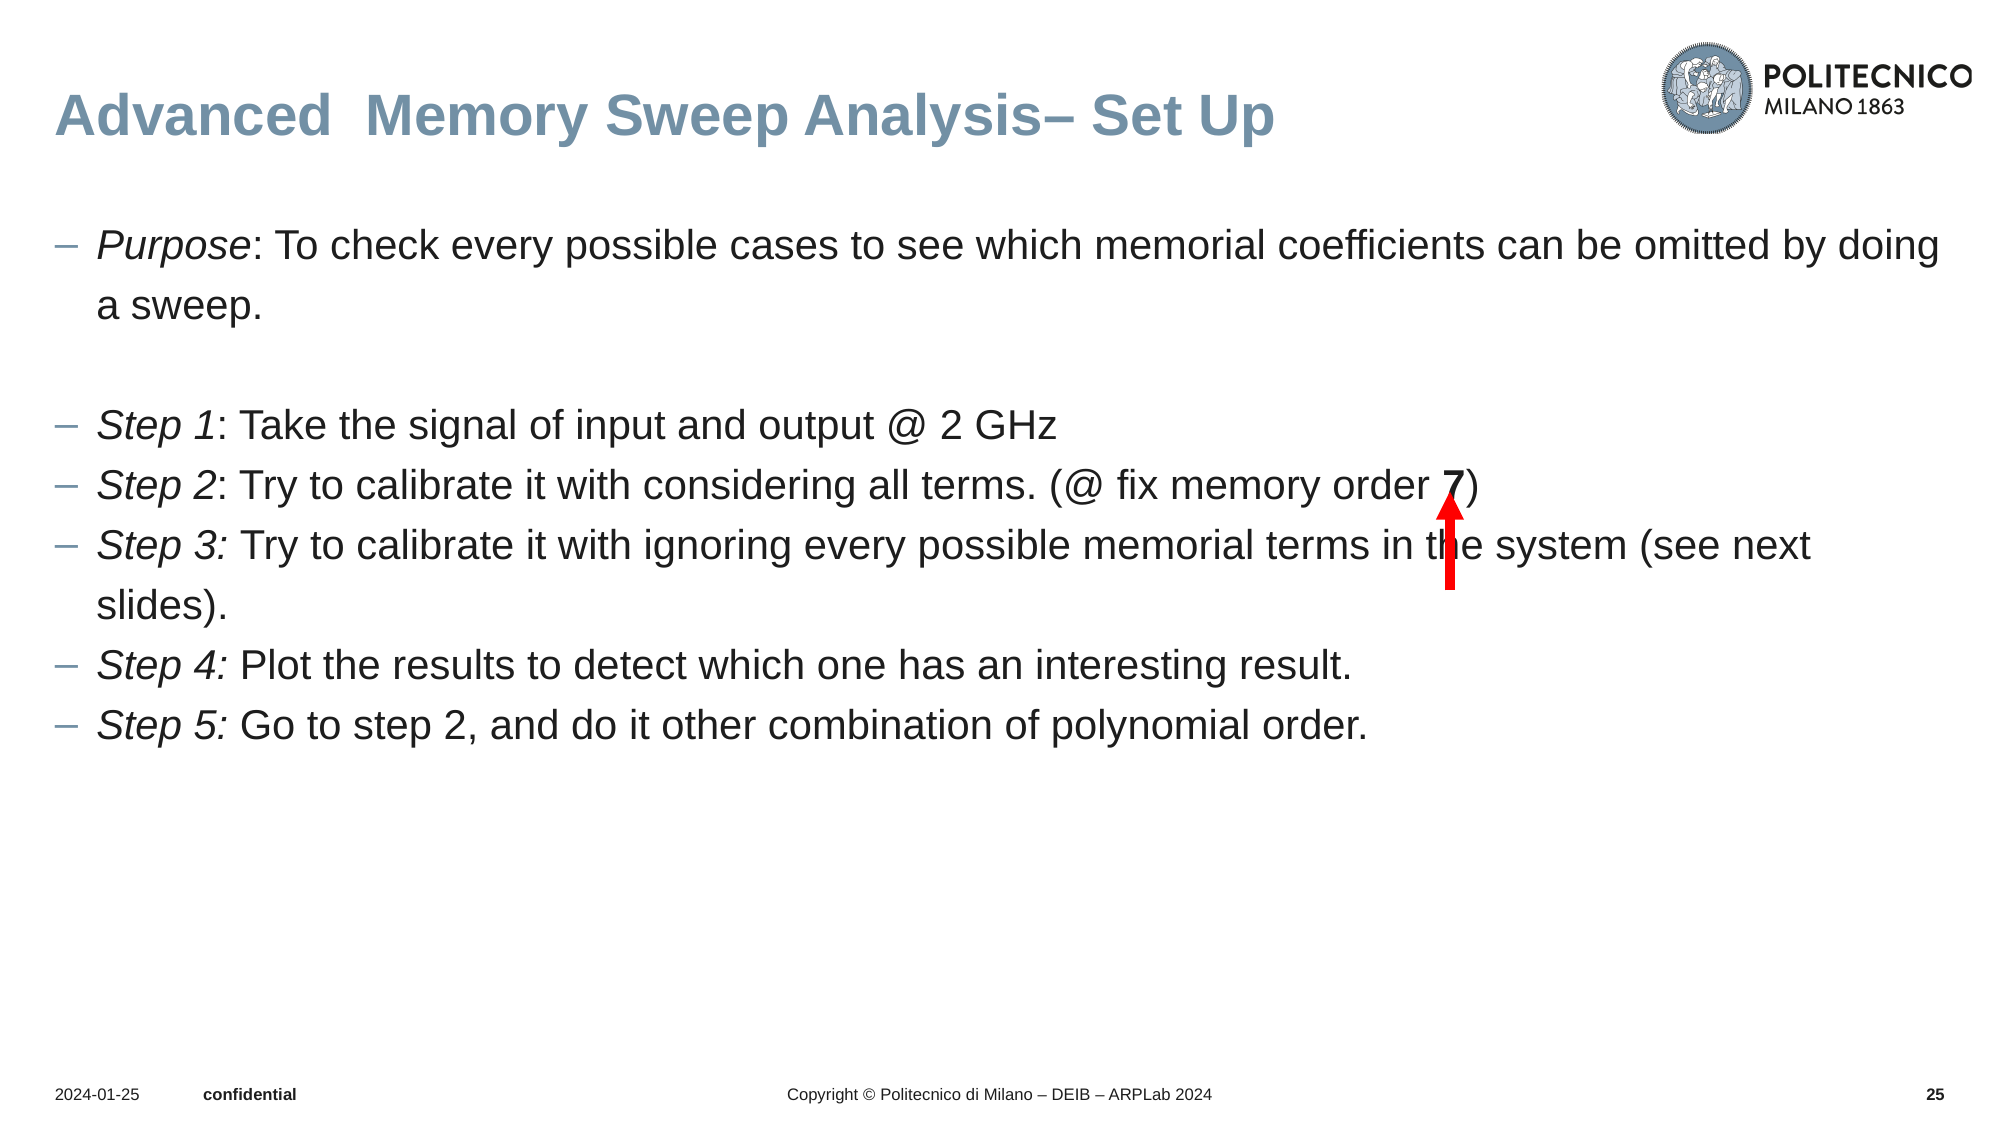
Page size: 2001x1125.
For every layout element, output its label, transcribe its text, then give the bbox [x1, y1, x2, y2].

list Purpose: To check every possible cases to see which memorial coefficients can be omitted by doing a sweep. Step 1: Take the signal of input and output @ 2 GHz Step 2: Try to calibrate it with considering all terms. (@ fix memory order 7) Step 3: Try to calibrate it with ignoring every possible memorial terms in the system (see next slides). Step 4: Plot the results to detect which one has an interesting result. Step 5: Go to step 2, and do it other combination of polynomial order. [54, 208, 1945, 1047]
title Advanced Memory Sweep Analysis– Set Up [55, 30, 1632, 149]
